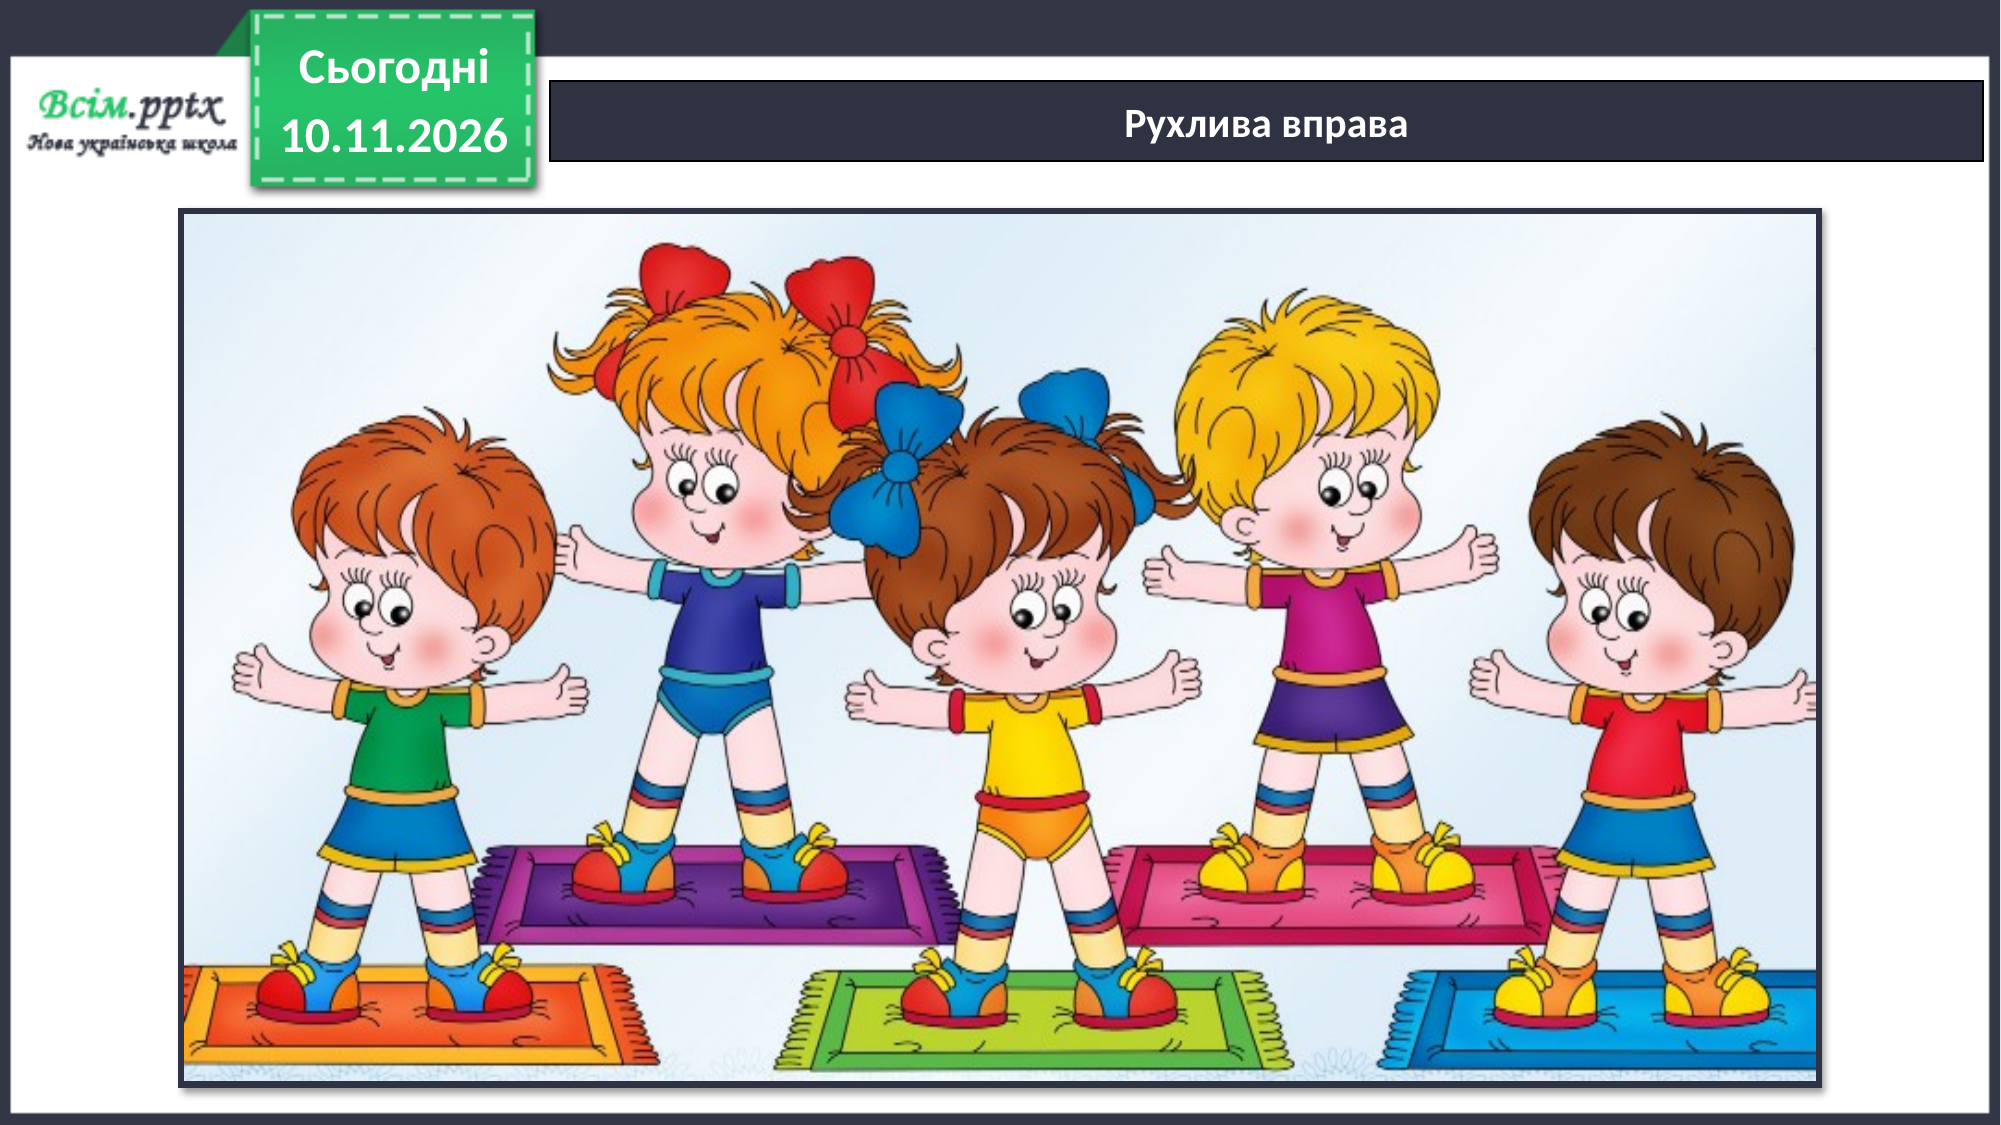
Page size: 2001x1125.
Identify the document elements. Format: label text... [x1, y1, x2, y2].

text_box Рухлива вправа [549, 80, 1984, 162]
text_box Сьогодні [284, 26, 535, 101]
text_box 15.04.2022 [263, 101, 524, 164]
picture [0, 0, 2001, 1125]
